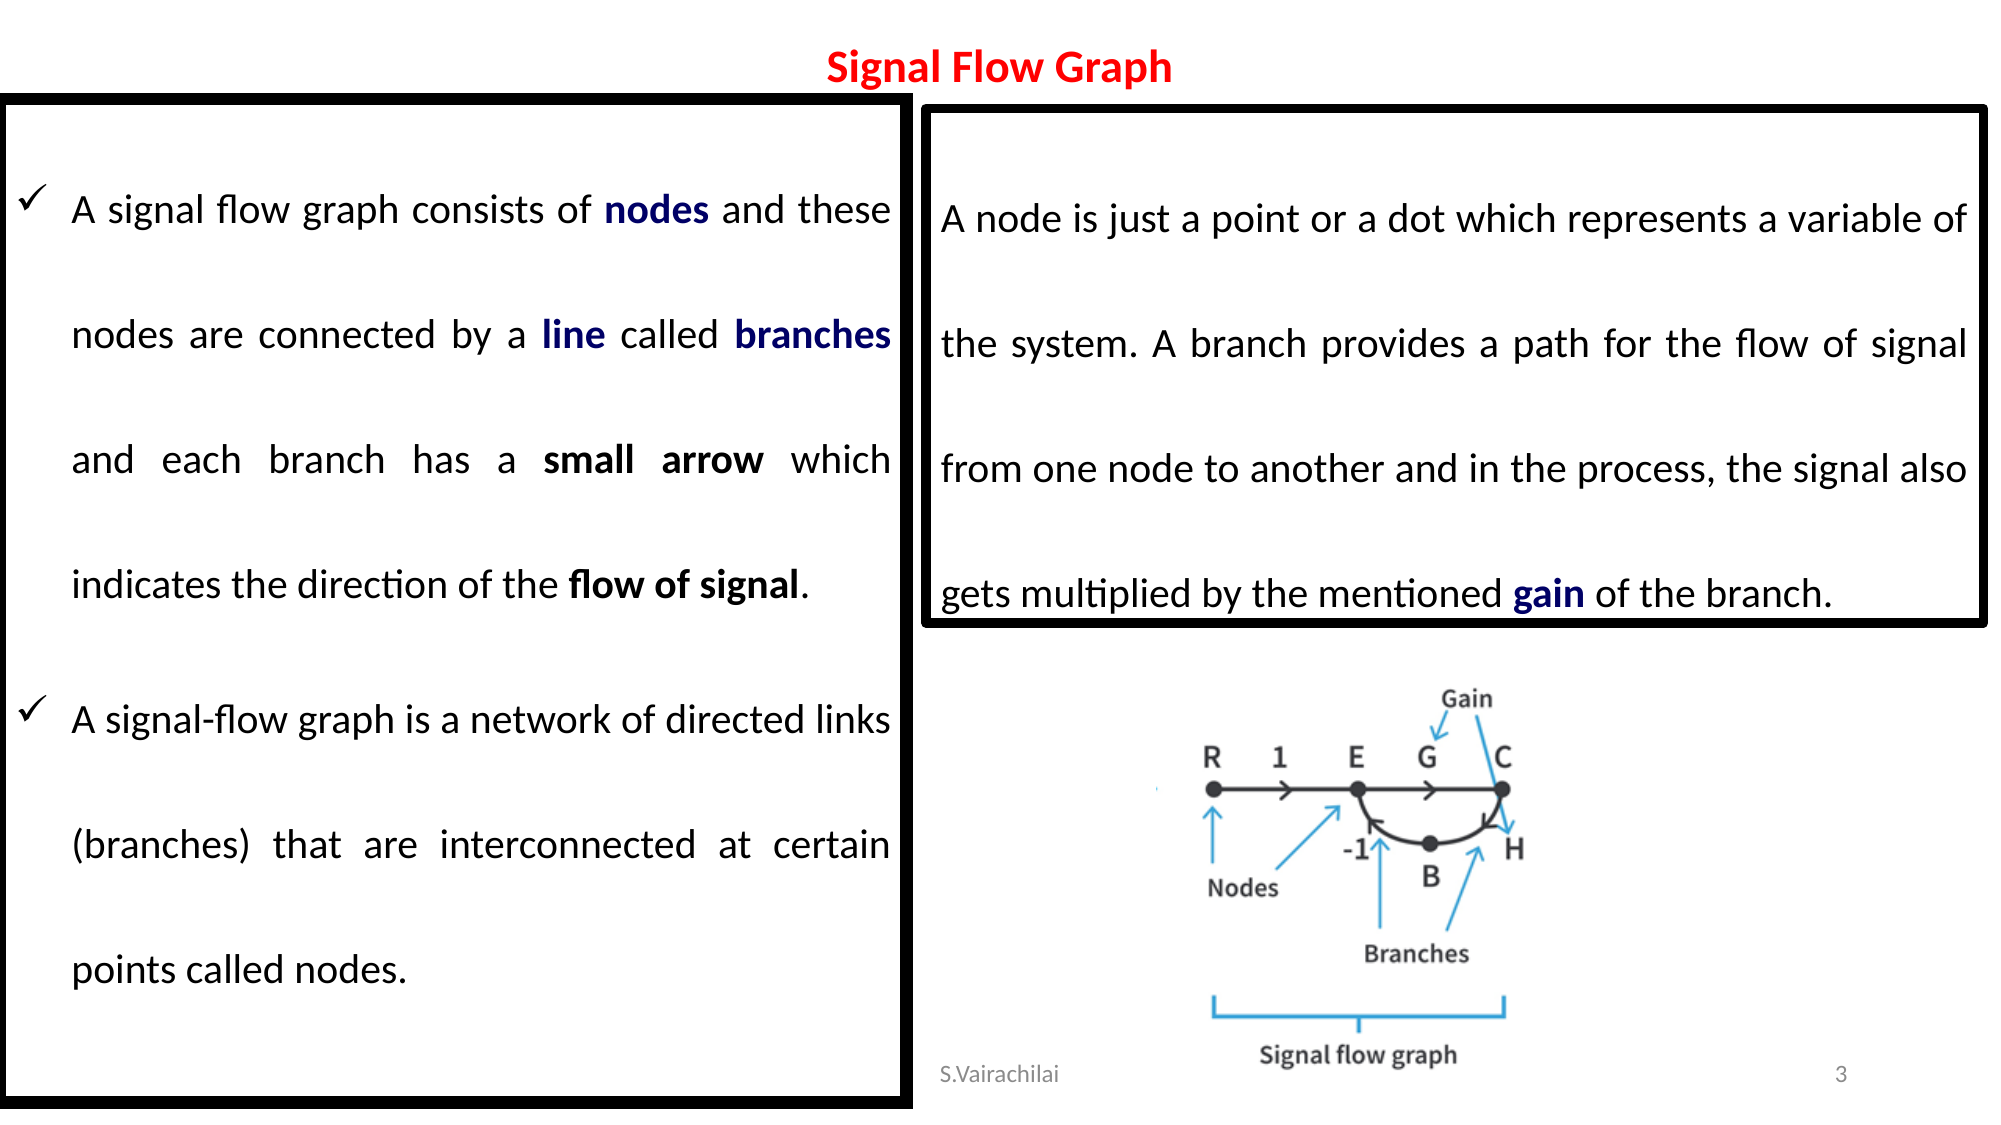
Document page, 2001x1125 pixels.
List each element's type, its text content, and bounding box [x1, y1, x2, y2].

slide_number 3 [1570, 1042, 1863, 1103]
picture [1156, 682, 1570, 1103]
list A signal flow graph consists of nodes and these nodes are connected by a line called branches and each branch has a small arrow which indicates the direction of the flow of signal. A signal-flow graph is a network of directed links (branches) that are interconnected at certain points called nodes. [0, 98, 908, 1104]
title Signal Flow Graph [137, 0, 1863, 100]
footer S.Vairachilai [662, 1042, 1156, 1103]
text_box A node is just a point or a dot which represents a variable of the system. A branch provides a path for the flow of signal from one node to another and in the process, the signal also gets multiplied by the mentioned gain of the branch. [926, 108, 1984, 624]
